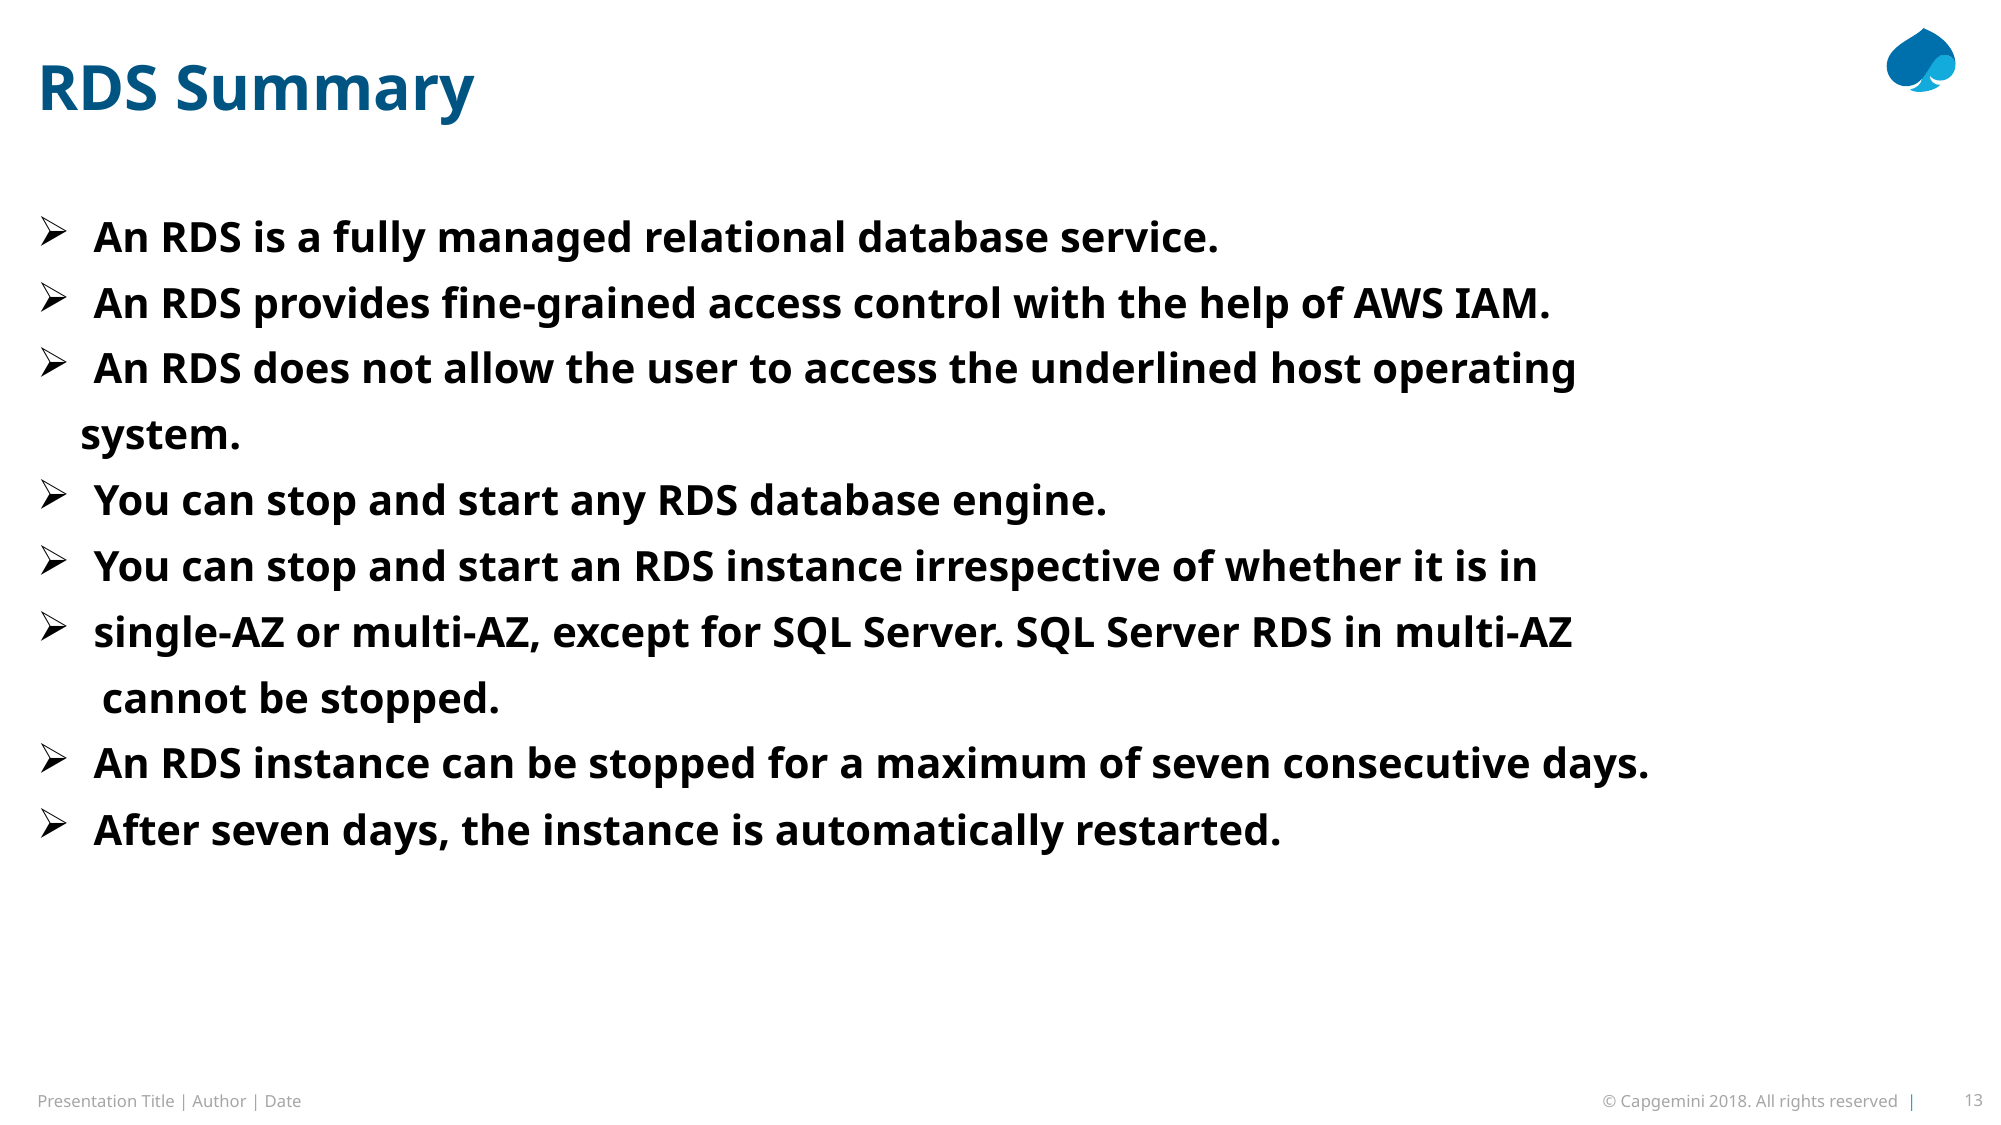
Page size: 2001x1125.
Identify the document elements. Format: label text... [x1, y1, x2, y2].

title RDS Summary [37, 0, 1863, 182]
list An RDS is a fully managed relational database service. An RDS provides fine-grained access control with the help of AWS IAM. An RDS does not allow the user to access the underlined host operating system. You can stop and start any RDS database engine. You can stop and start an RDS instance irrespective of whether it is in single-AZ or multi-AZ, except for SQL Server. SQL Server RDS in multi-AZ cannot be stopped. An RDS instance can be stopped for a maximum of seven consecutive days. After seven days, the instance is automatically restarted. [37, 216, 1957, 1044]
